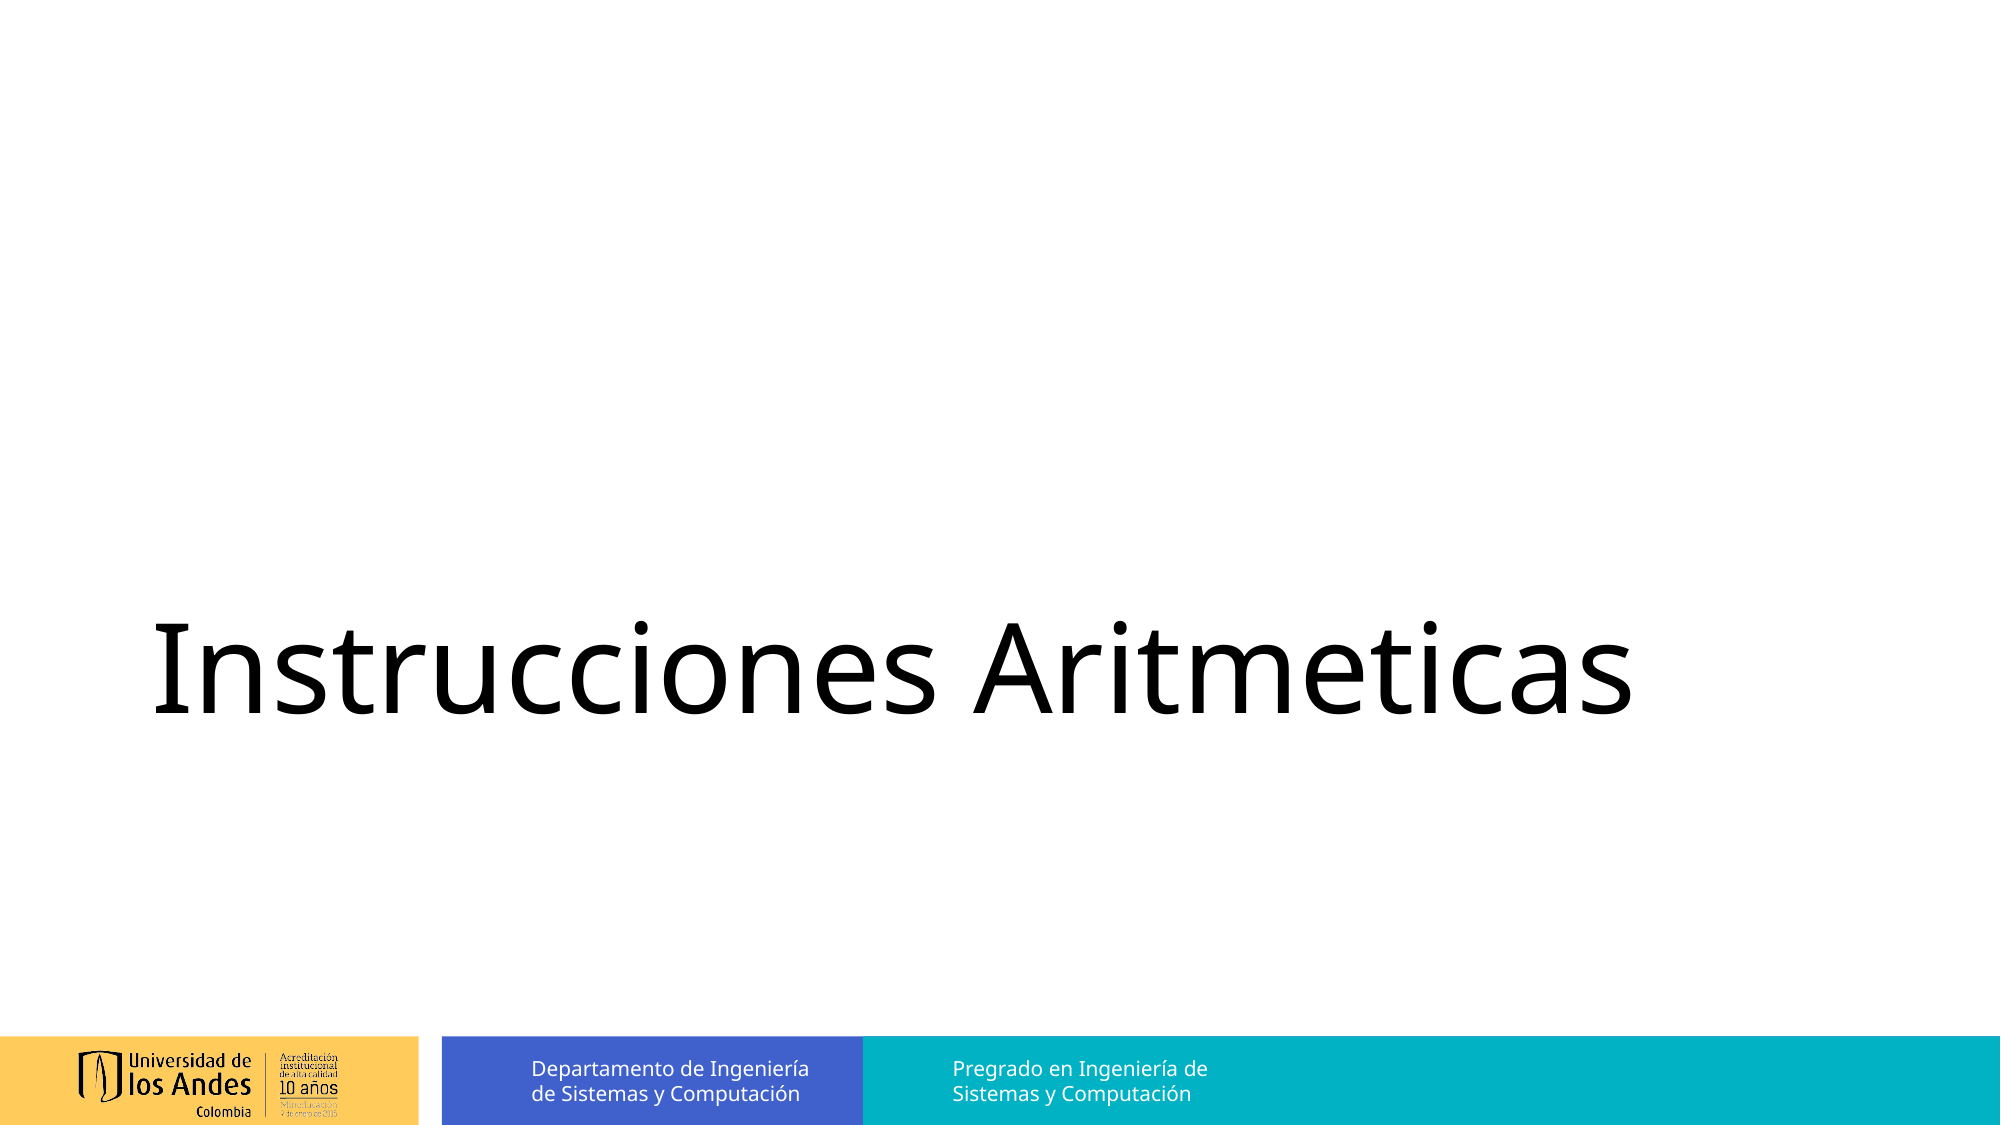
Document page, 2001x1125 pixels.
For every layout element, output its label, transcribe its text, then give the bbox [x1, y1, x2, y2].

title Instrucciones Aritmeticas [136, 280, 1862, 749]
picture [55, 1022, 364, 1125]
